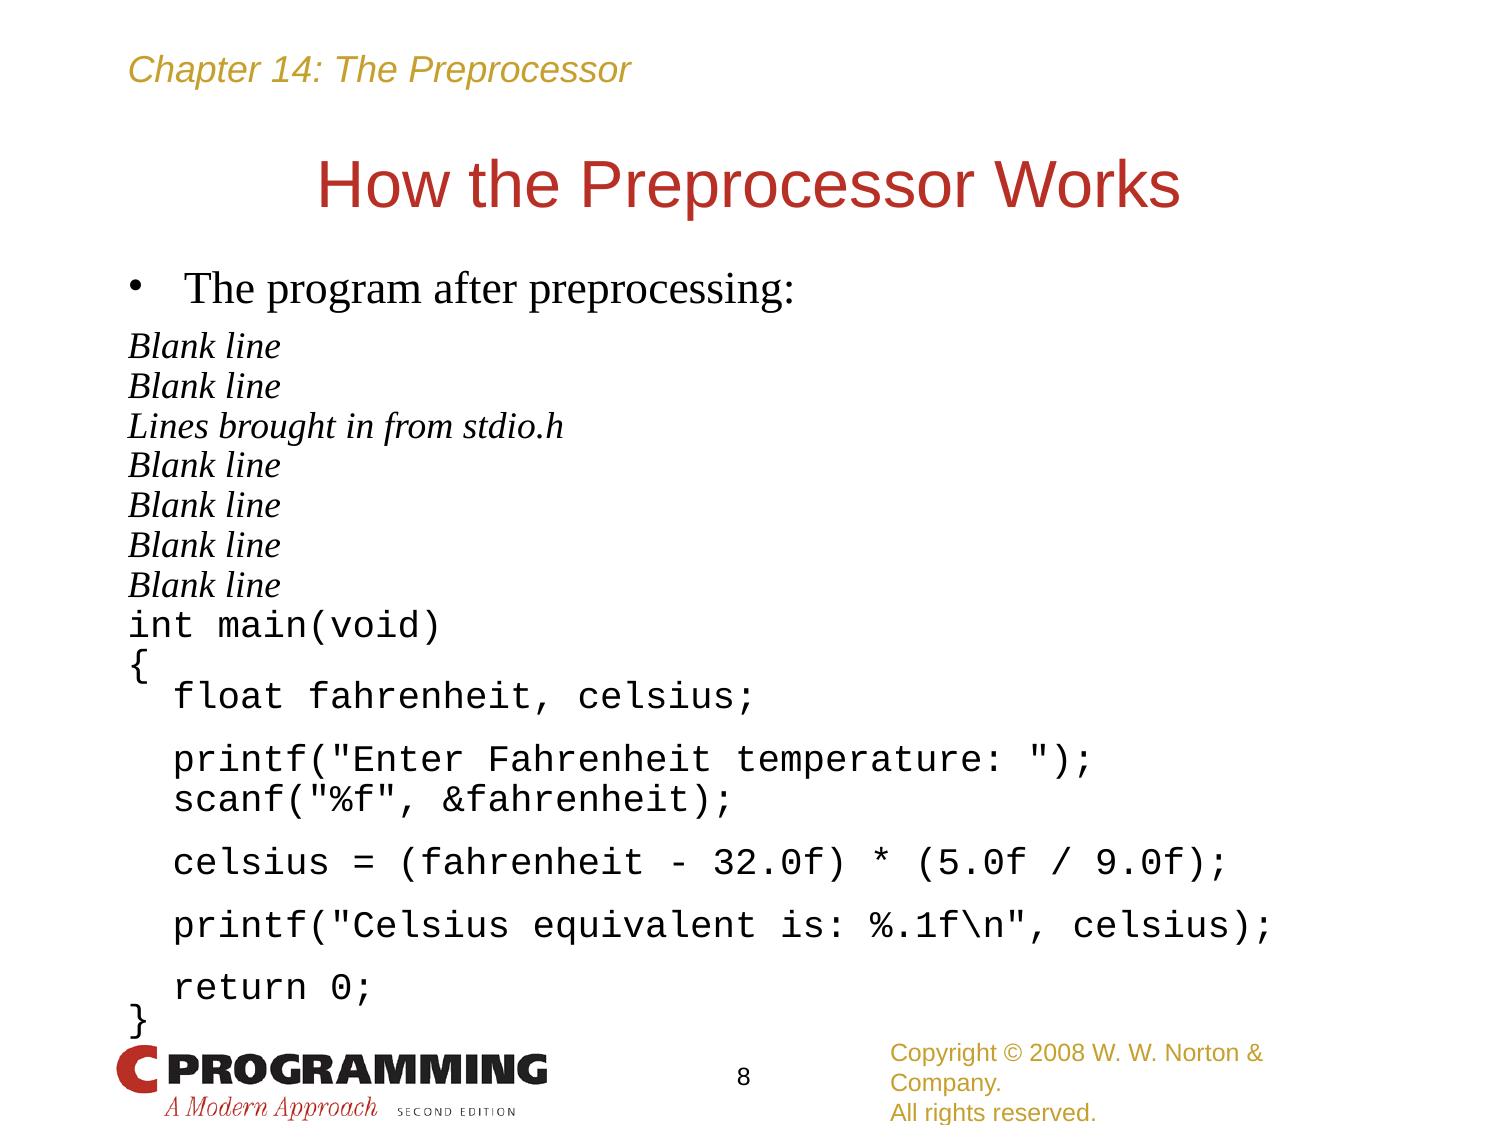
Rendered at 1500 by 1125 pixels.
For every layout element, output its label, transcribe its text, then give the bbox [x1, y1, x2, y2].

text_box Copyright © 2008 W. W. Norton & Company. All rights reserved. [874, 1043, 1388, 1119]
picture [112, 1041, 550, 1123]
title How the Preprocessor Works [112, 125, 1388, 238]
text_box ‹#› [687, 1050, 800, 1100]
list The program after preprocessing: Blank line Blank line Lines brought in from stdio.h Blank line Blank line Blank line Blank line int main(void) { float fahrenheit, celsius; printf("Enter Fahrenheit temperature: "); scanf("%f", &fahrenheit); celsius = (fahrenheit - 32.0f) * (5.0f / 9.0f); printf("Celsius equivalent is: %.1f\n", celsius); return 0; } [112, 249, 1388, 1038]
